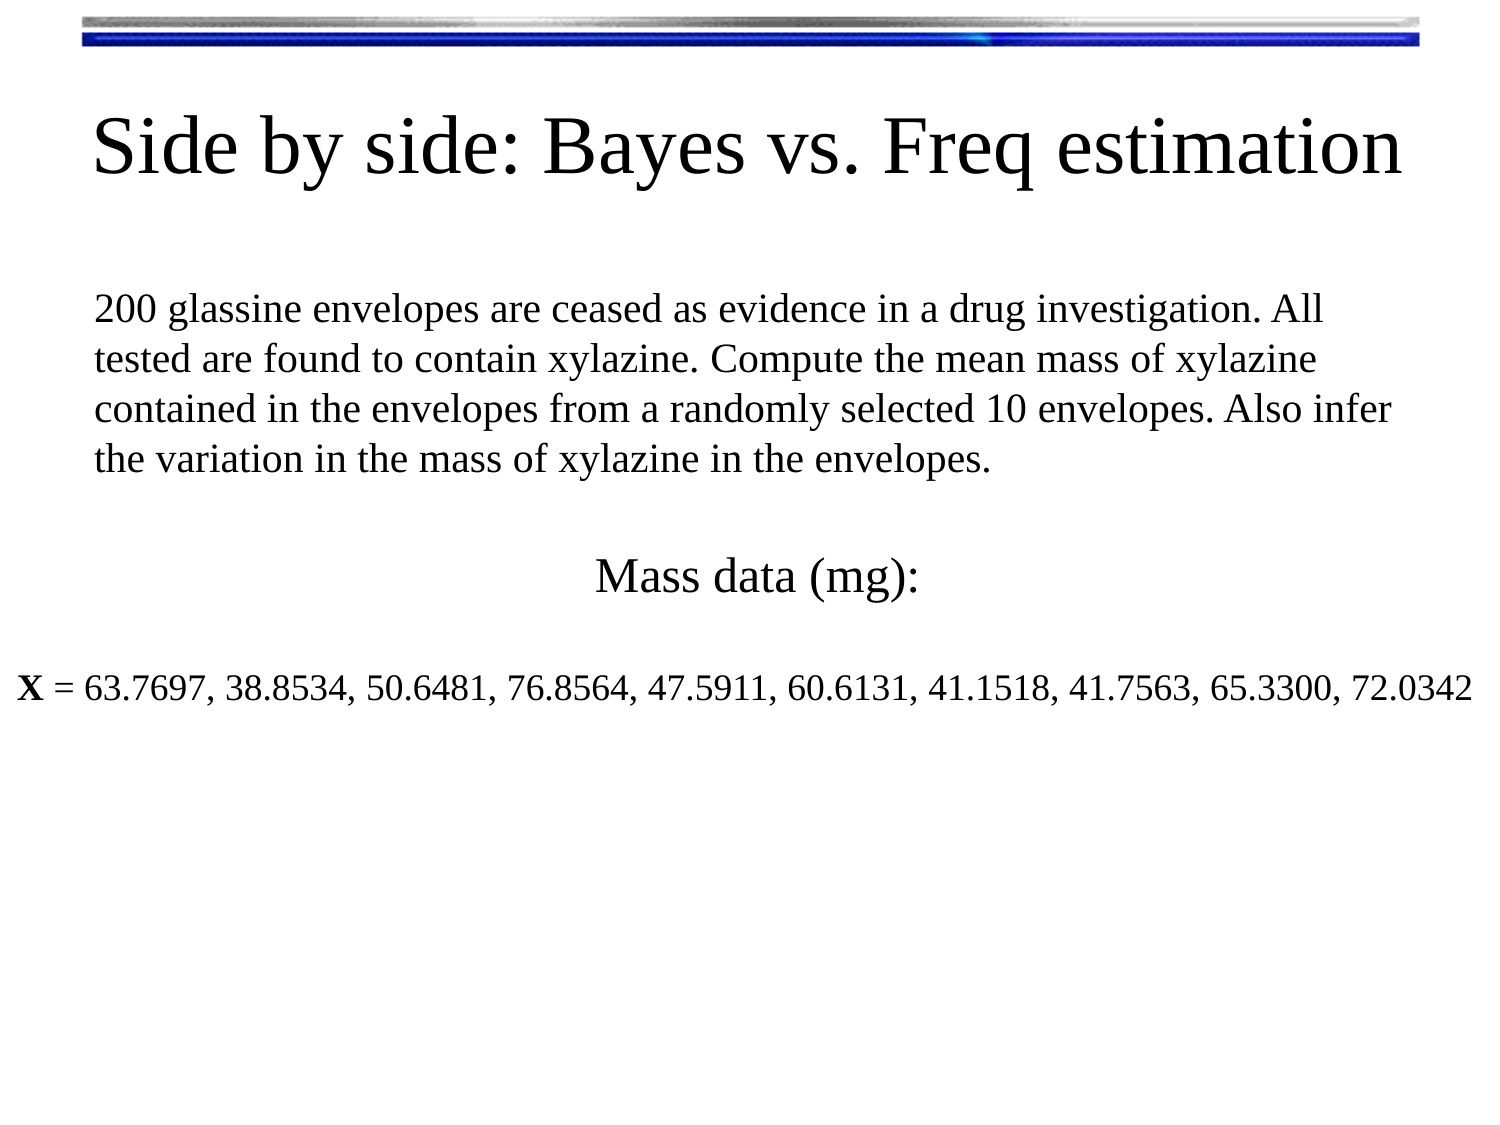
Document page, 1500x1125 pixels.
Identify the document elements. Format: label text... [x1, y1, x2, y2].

picture [79, 12, 1426, 52]
text_box Side by side: Bayes vs. Freq estimation [10, 47, 1486, 233]
text_box X = 63.7697, 38.8534, 50.6481, 76.8564, 47.5911, 60.6131, 41.1518, 41.7563, 65.3300, 72.0342 [2, 655, 1500, 716]
text_box Mass data (mg): [580, 535, 938, 611]
text_box 200 glassine envelopes are ceased as evidence in a drug investigation. All tested are found to contain xylazine. Compute the mean mass of xylazine contained in the envelopes from a randomly selected 10 envelopes. Also infer the variation in the mass of xylazine in the envelopes. [79, 273, 1435, 489]
